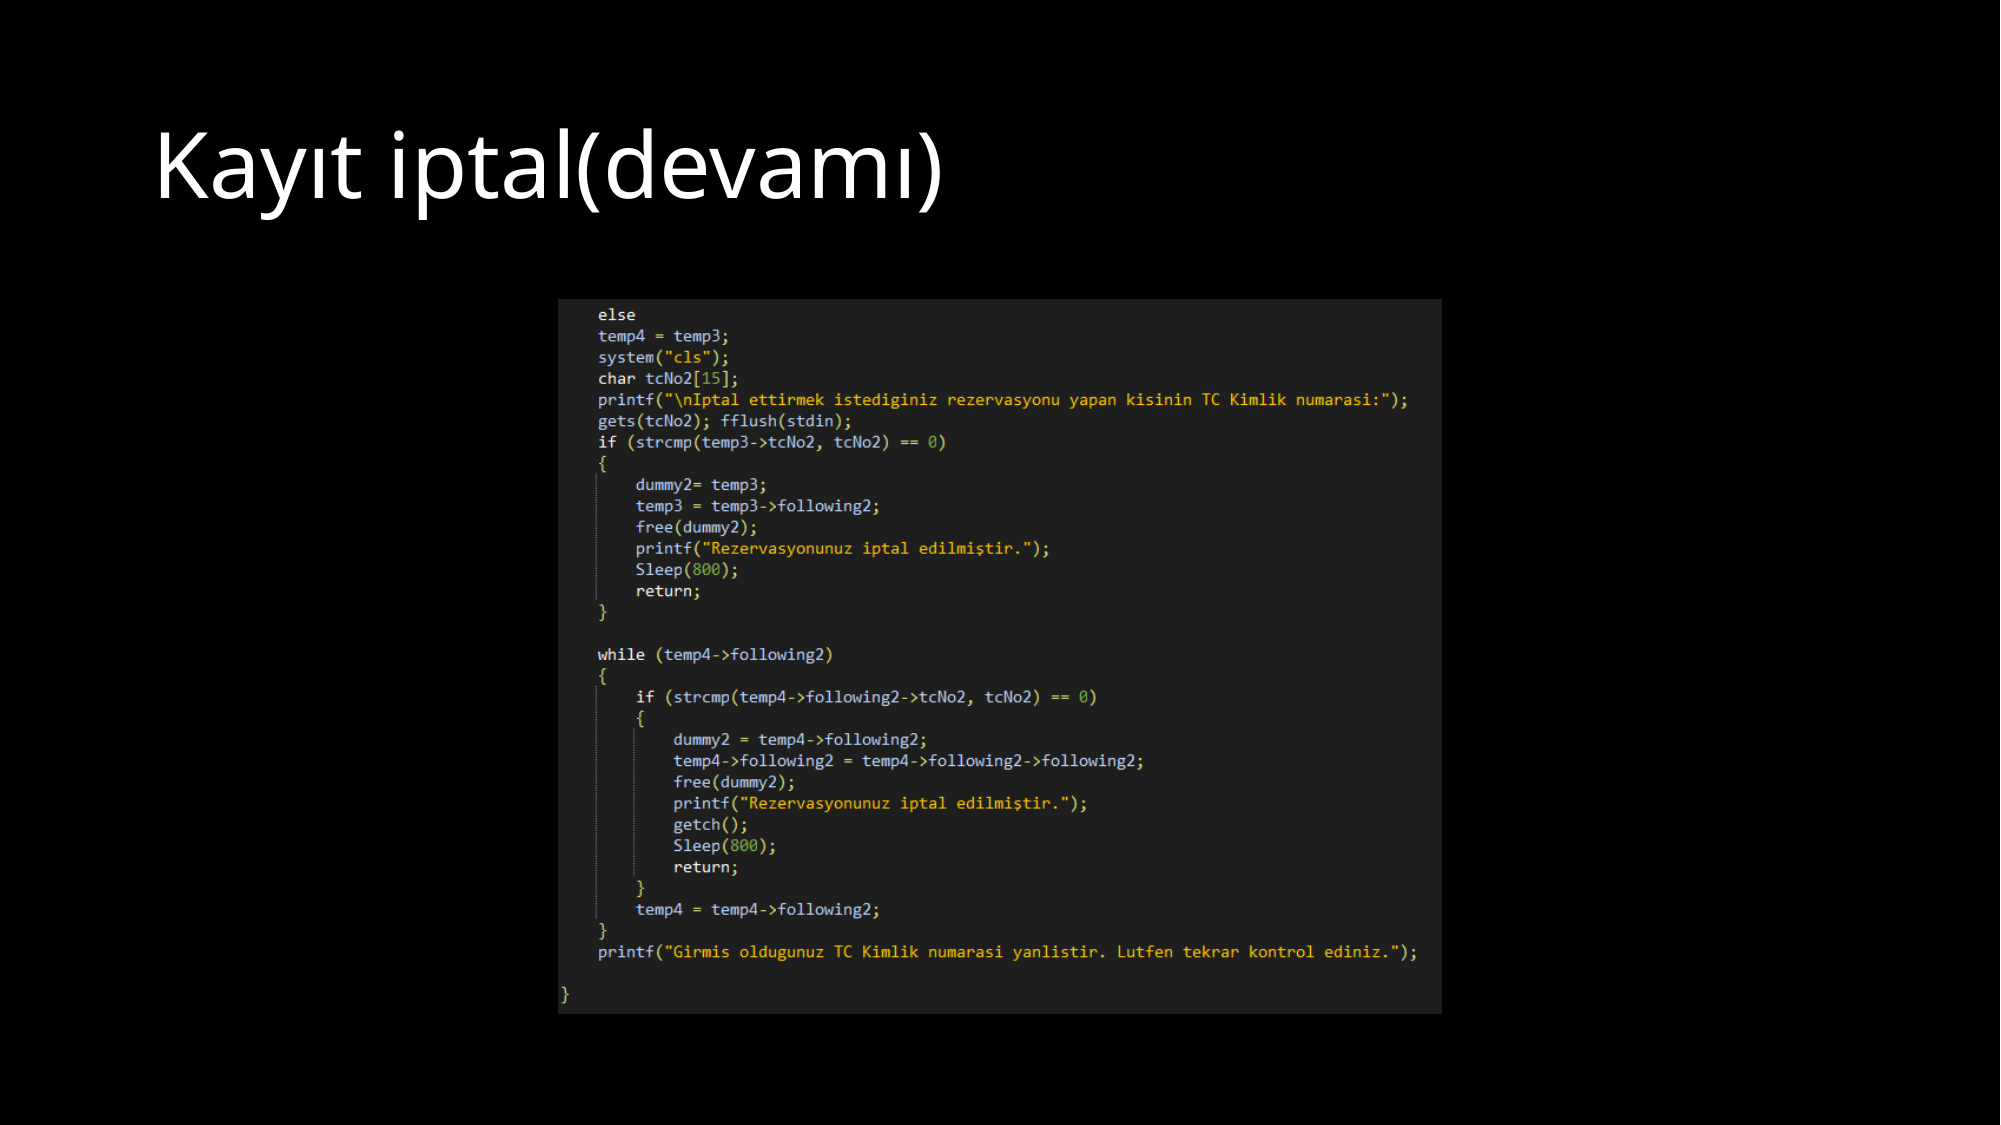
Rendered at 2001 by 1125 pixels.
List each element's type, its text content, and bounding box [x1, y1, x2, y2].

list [558, 299, 1442, 1014]
title Kayıt iptal(devamı) [137, 59, 1863, 278]
